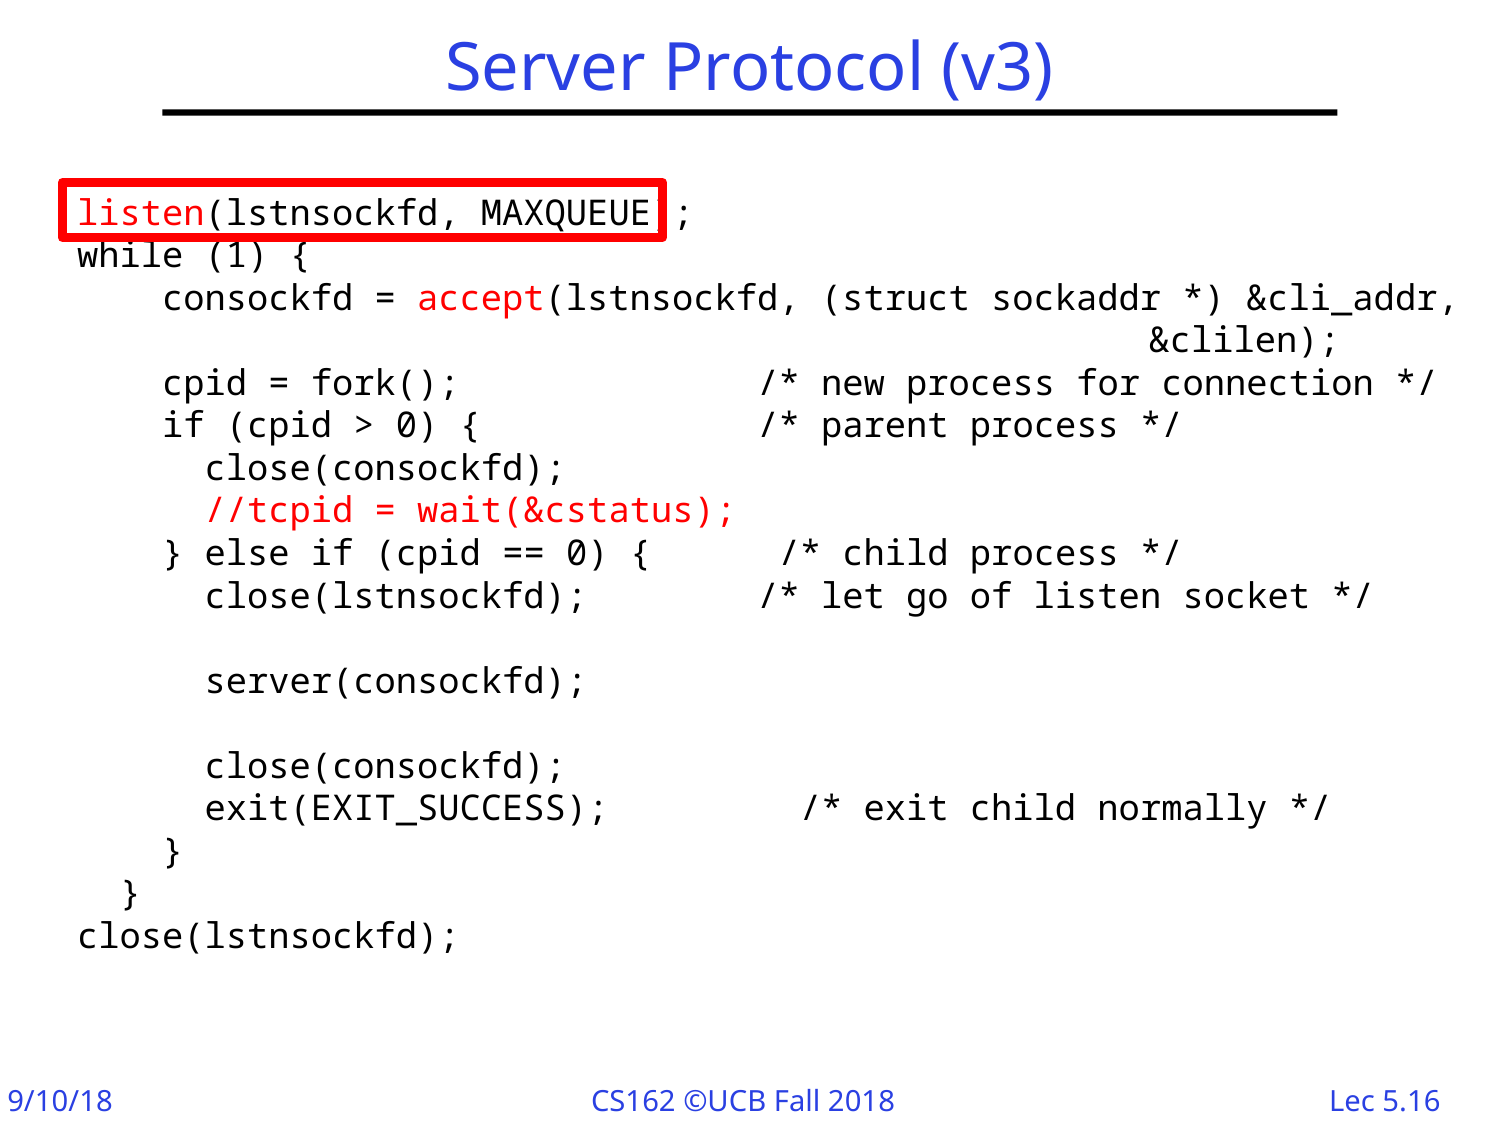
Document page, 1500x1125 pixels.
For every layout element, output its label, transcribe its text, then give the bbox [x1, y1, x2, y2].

text_box [62, 182, 663, 238]
text_box listen(lstnsockfd, MAXQUEUE); while (1) { consockfd = accept(lstnsockfd, (struct sockaddr *) &cli_addr, &clilen); cpid = fork(); /* new process for connection */ if (cpid > 0) { /* parent process */ close(consockfd); //tcpid = wait(&cstatus); } else if (cpid == 0) { /* child process */ close(lstnsockfd); /* let go of listen socket */ server(consockfd); close(consockfd); exit(EXIT_SUCCESS); /* exit child normally */ } } close(lstnsockfd); [62, 182, 1475, 963]
title Server Protocol (v3) [162, 24, 1338, 113]
